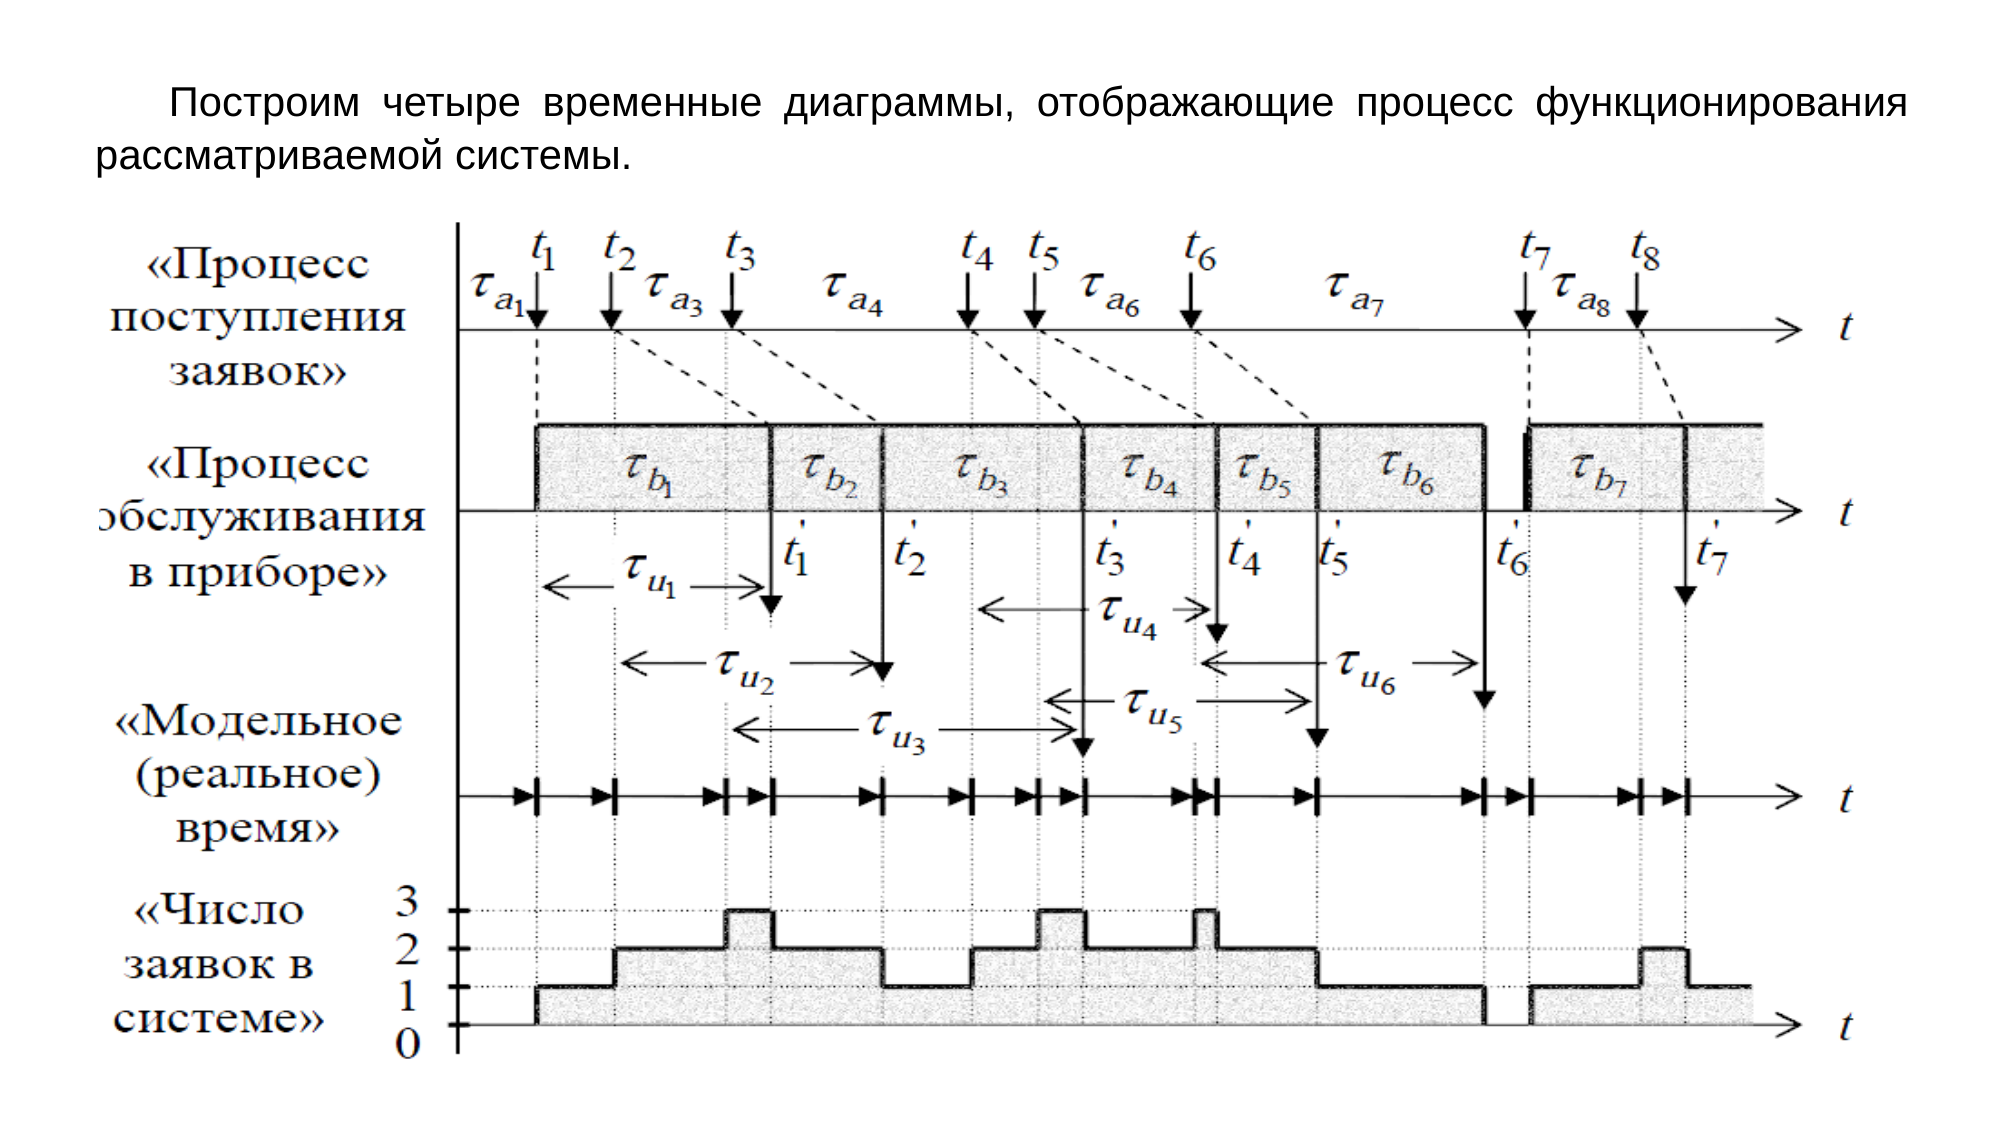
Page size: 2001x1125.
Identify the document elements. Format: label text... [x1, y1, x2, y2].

picture [99, 204, 1859, 1062]
text_box Построим четыре временные диаграммы, отображающие процесс функционирования рассматриваемой системы. [80, 63, 1924, 186]
